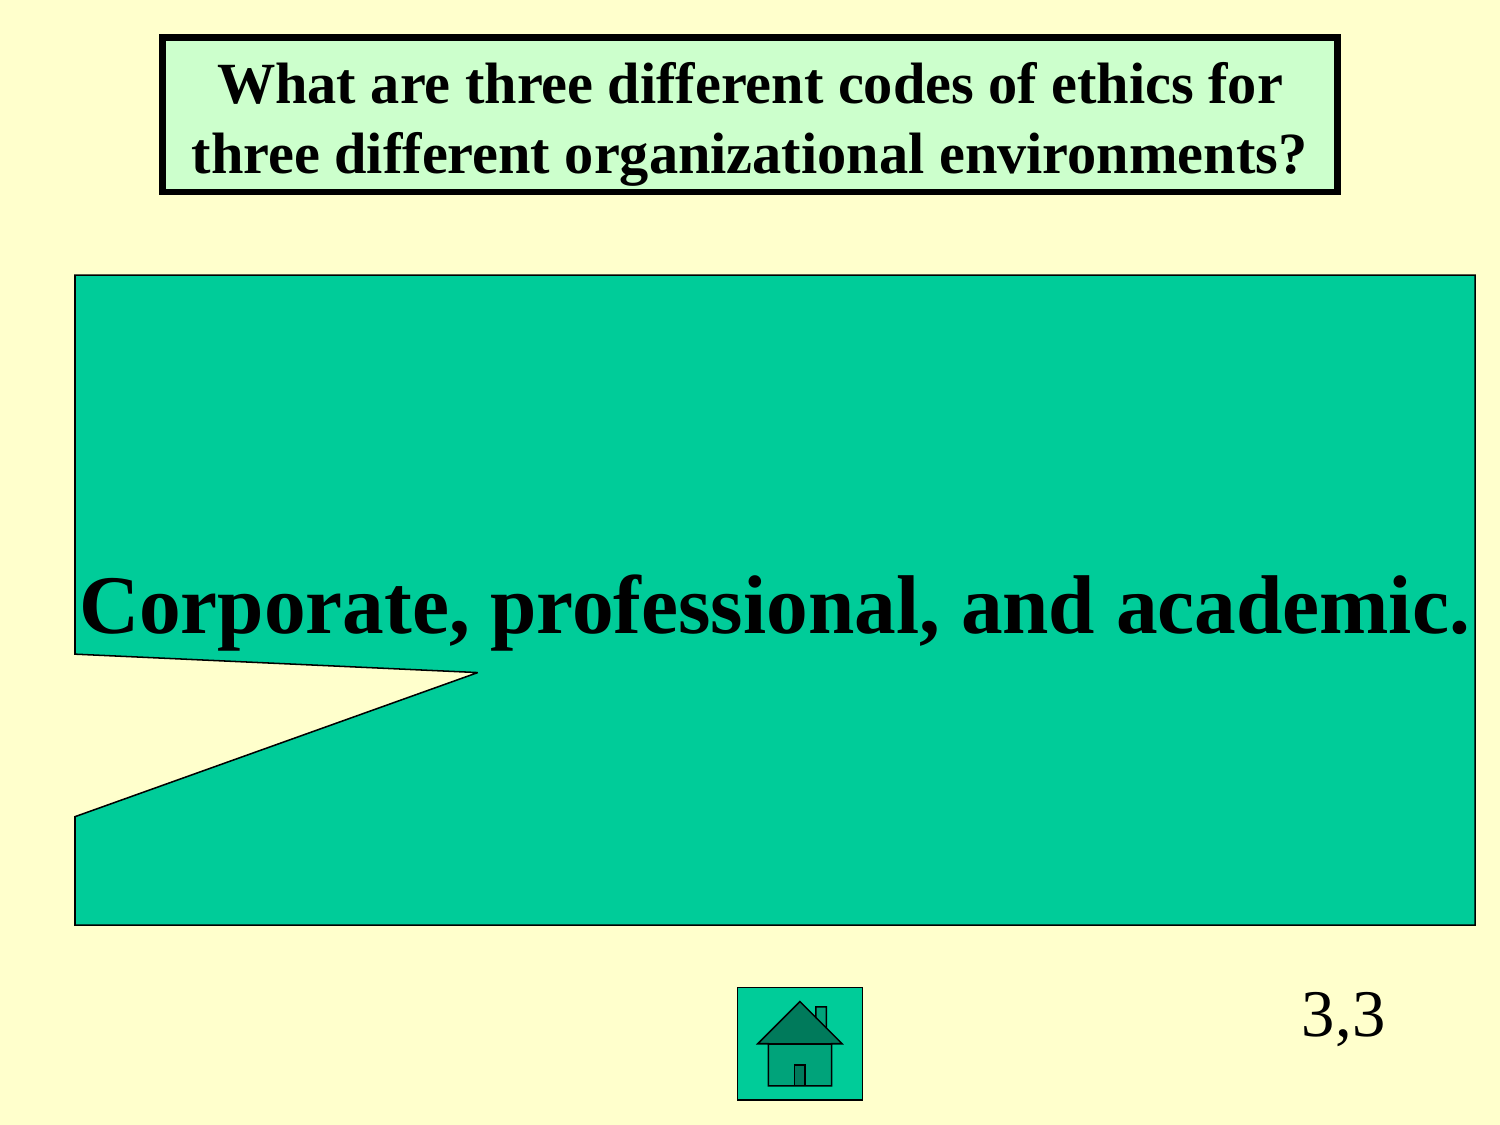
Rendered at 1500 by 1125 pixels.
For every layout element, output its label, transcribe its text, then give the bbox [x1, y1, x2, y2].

subtitle 3,3 [1187, 962, 1500, 1125]
text_box [737, 987, 863, 1101]
text_box Corporate, professional, and academic. [75, 275, 1476, 926]
text_box What are three different codes of ethics for three different organizational environments? [162, 37, 1338, 193]
